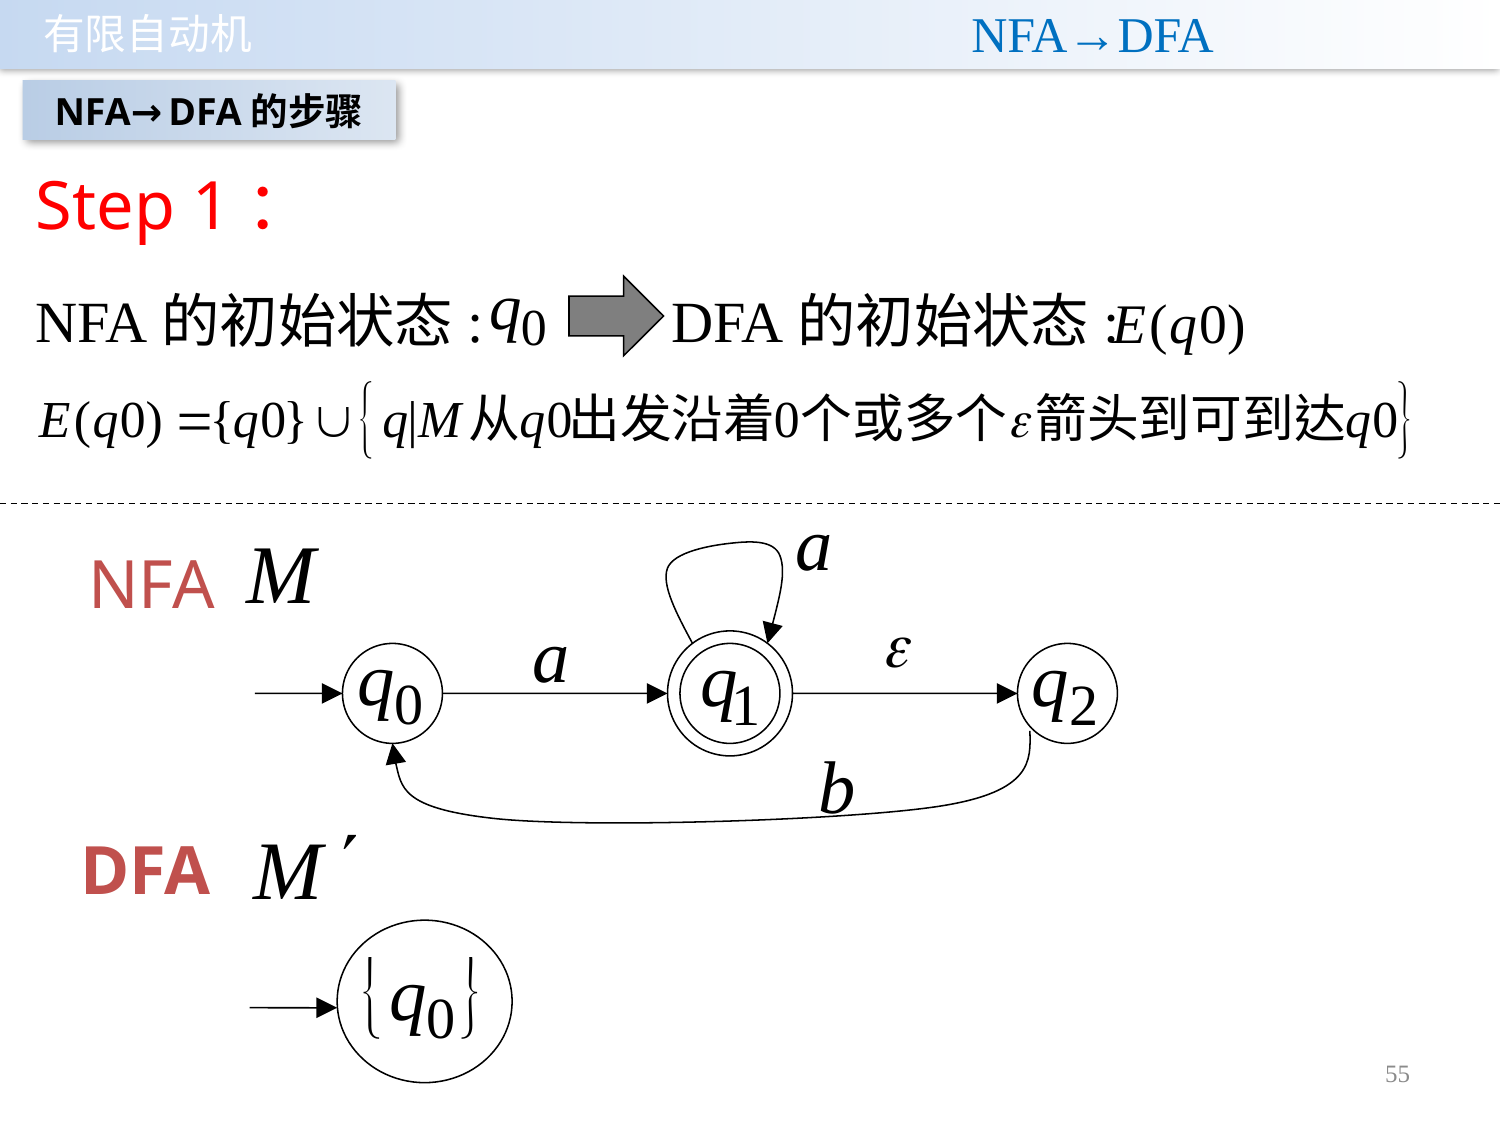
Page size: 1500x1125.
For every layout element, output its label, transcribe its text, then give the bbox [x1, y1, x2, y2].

text_box Step 1： NFA的初始状态: DFA的初始状态: [20, 155, 1207, 362]
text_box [64, 530, 1118, 830]
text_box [28, 380, 1432, 471]
text_box NFA→DFA的步骤 [22, 80, 396, 140]
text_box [61, 819, 513, 1083]
slide_number 55 [1074, 1042, 1425, 1103]
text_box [1102, 291, 1256, 367]
text_box [568, 276, 664, 356]
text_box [486, 275, 549, 351]
title NFA→DFA [702, 0, 1483, 67]
